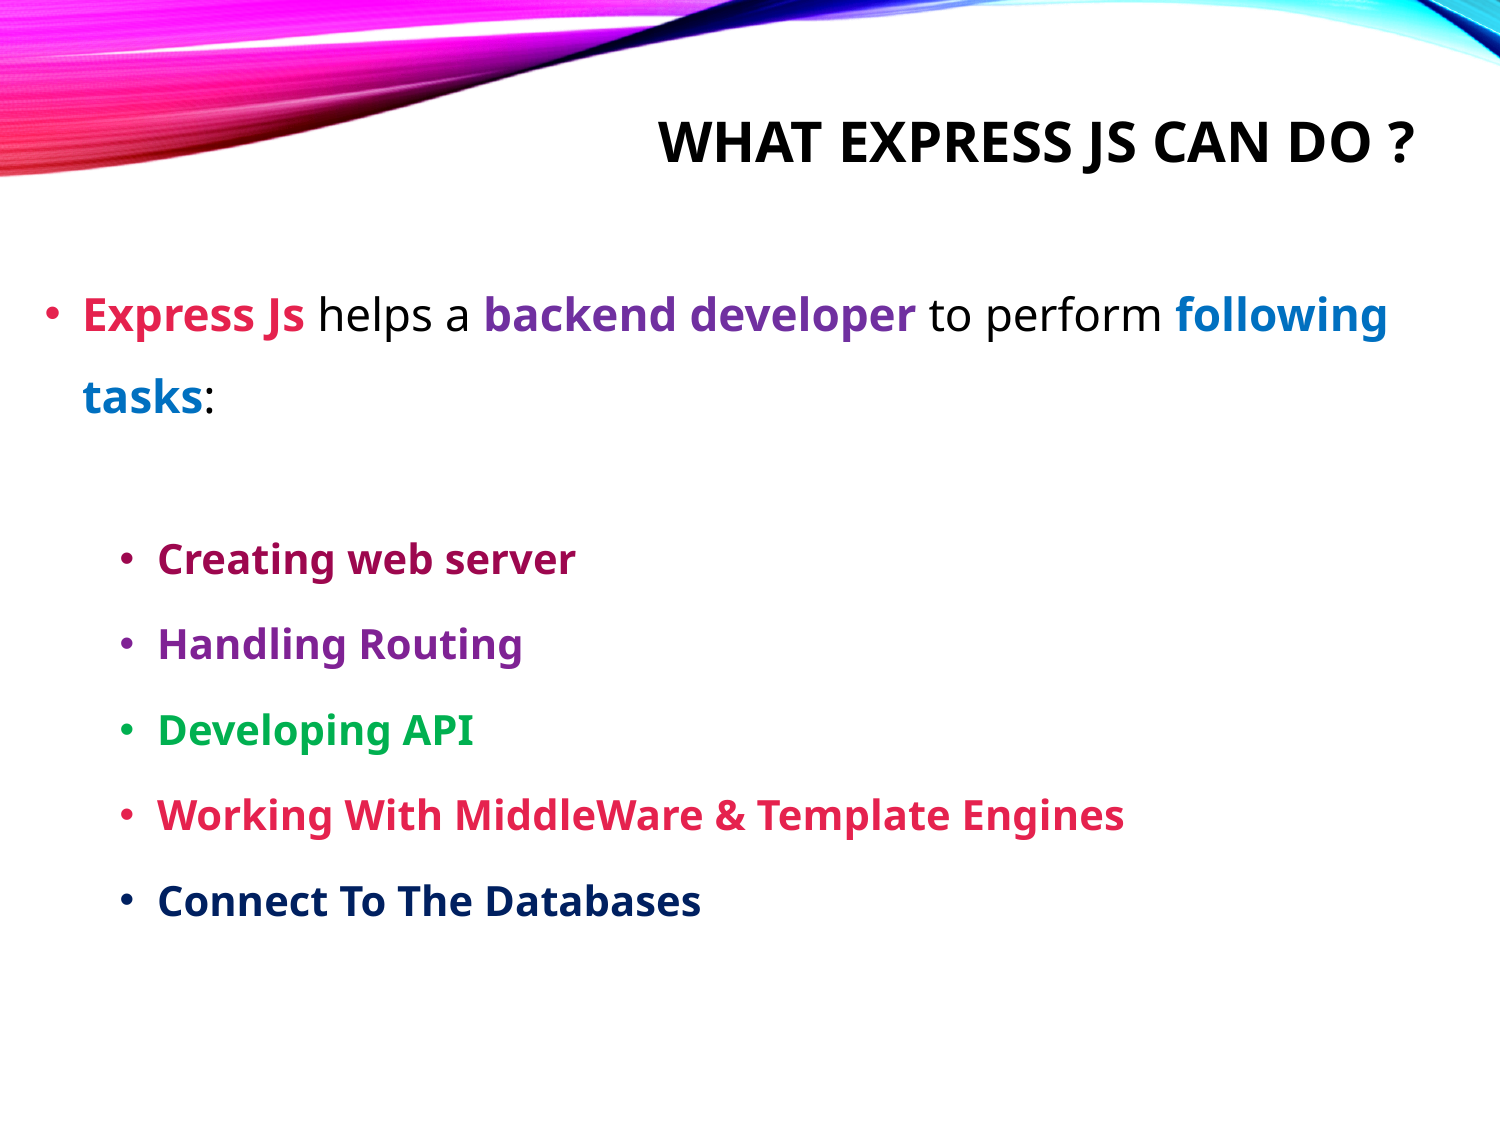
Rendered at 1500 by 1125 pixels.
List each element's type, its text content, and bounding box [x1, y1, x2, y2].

picture [0, 0, 1500, 178]
list Express Js helps a backend developer to perform following tasks: Creating web server Handling Routing Developing API Working With MiddleWare & Template Engines Connect To The Databases [29, 250, 1475, 1111]
title What express js can do ? [383, 38, 1431, 250]
